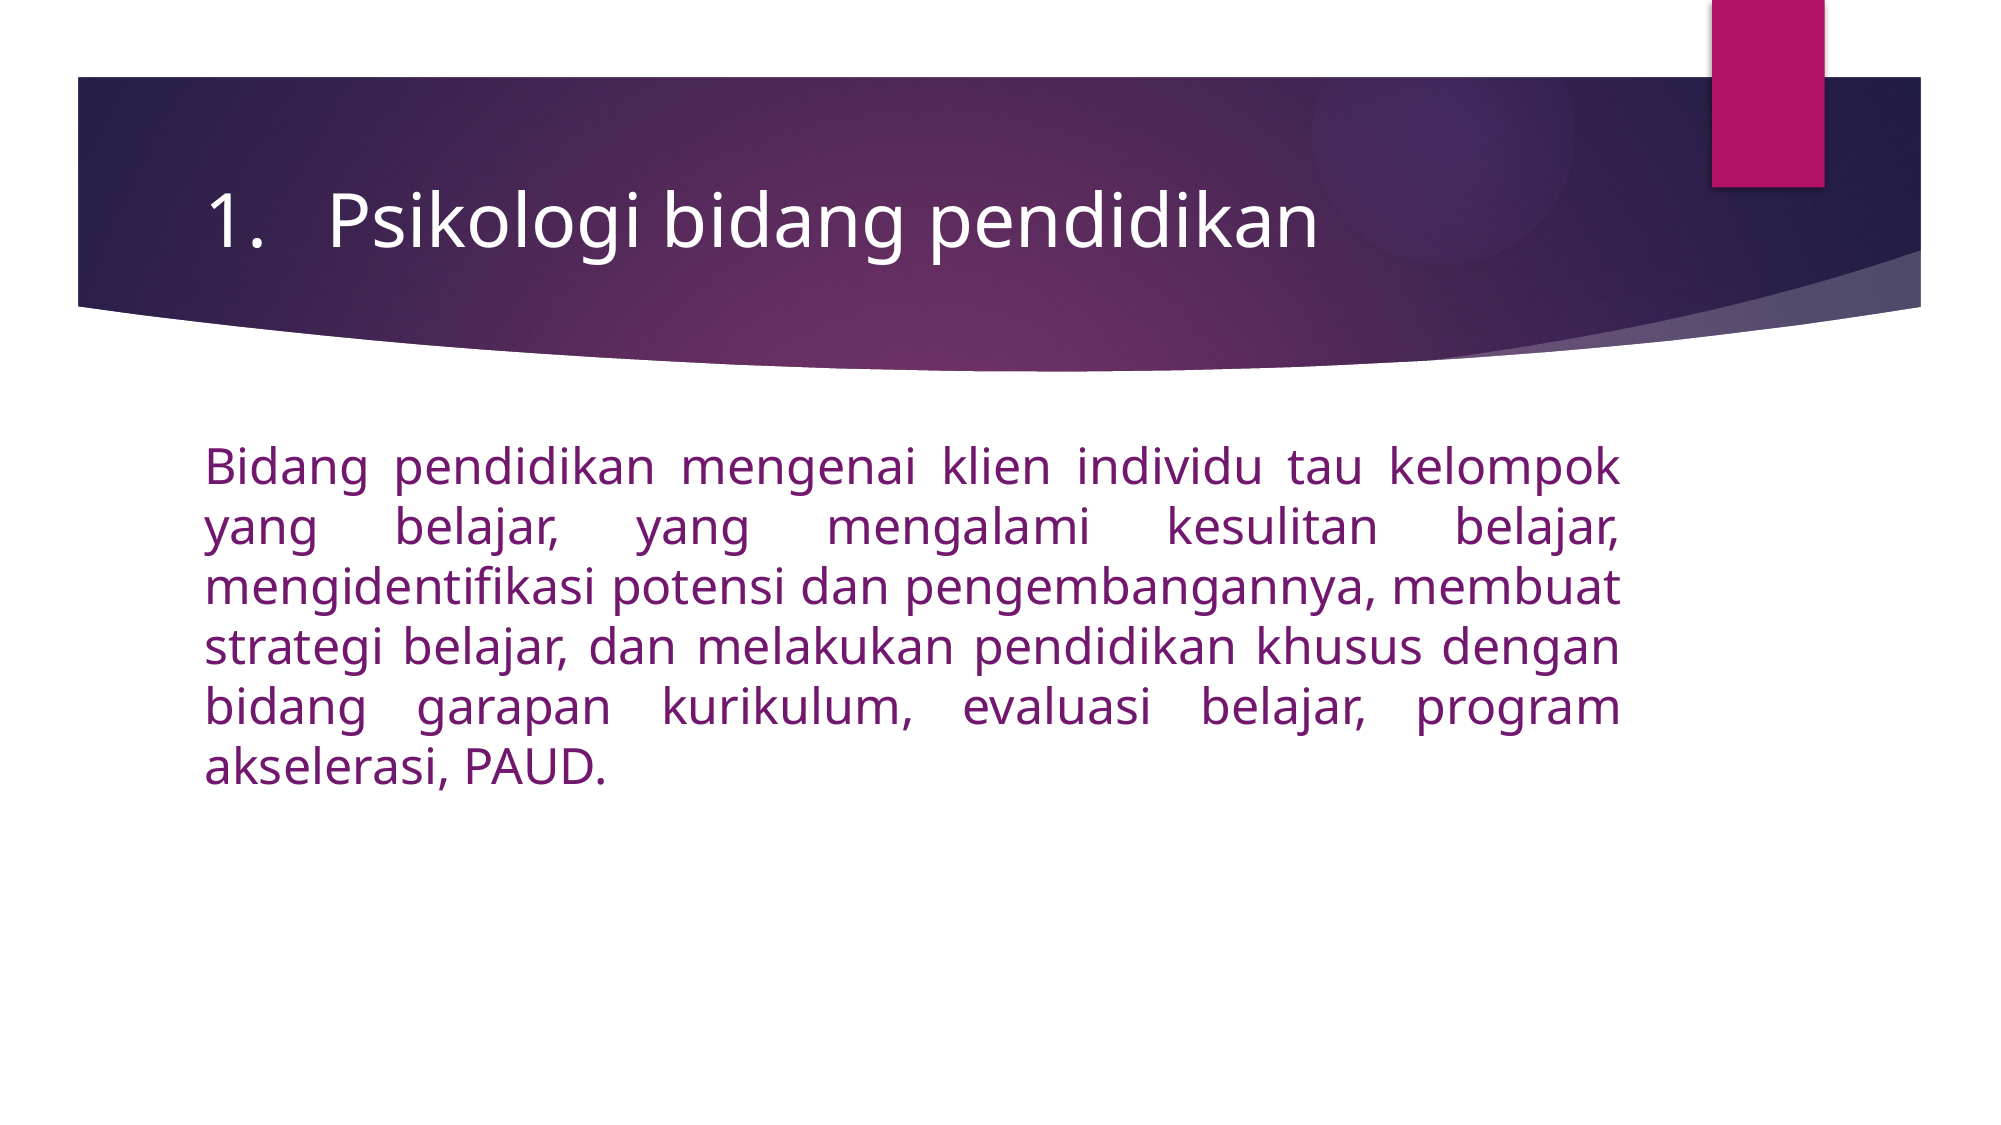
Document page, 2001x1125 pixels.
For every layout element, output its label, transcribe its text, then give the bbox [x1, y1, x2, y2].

title Psikologi bidang pendidikan [189, 159, 1627, 276]
list Bidang pendidikan mengenai klien individu tau kelompok yang belajar, yang mengalami kesulitan belajar, mengidentifikasi potensi dan pengembangannya, membuat strategi belajar, dan melakukan pendidikan khusus dengan bidang garapan kurikulum, evaluasi belajar, program akselerasi, PAUD. [189, 427, 1638, 988]
